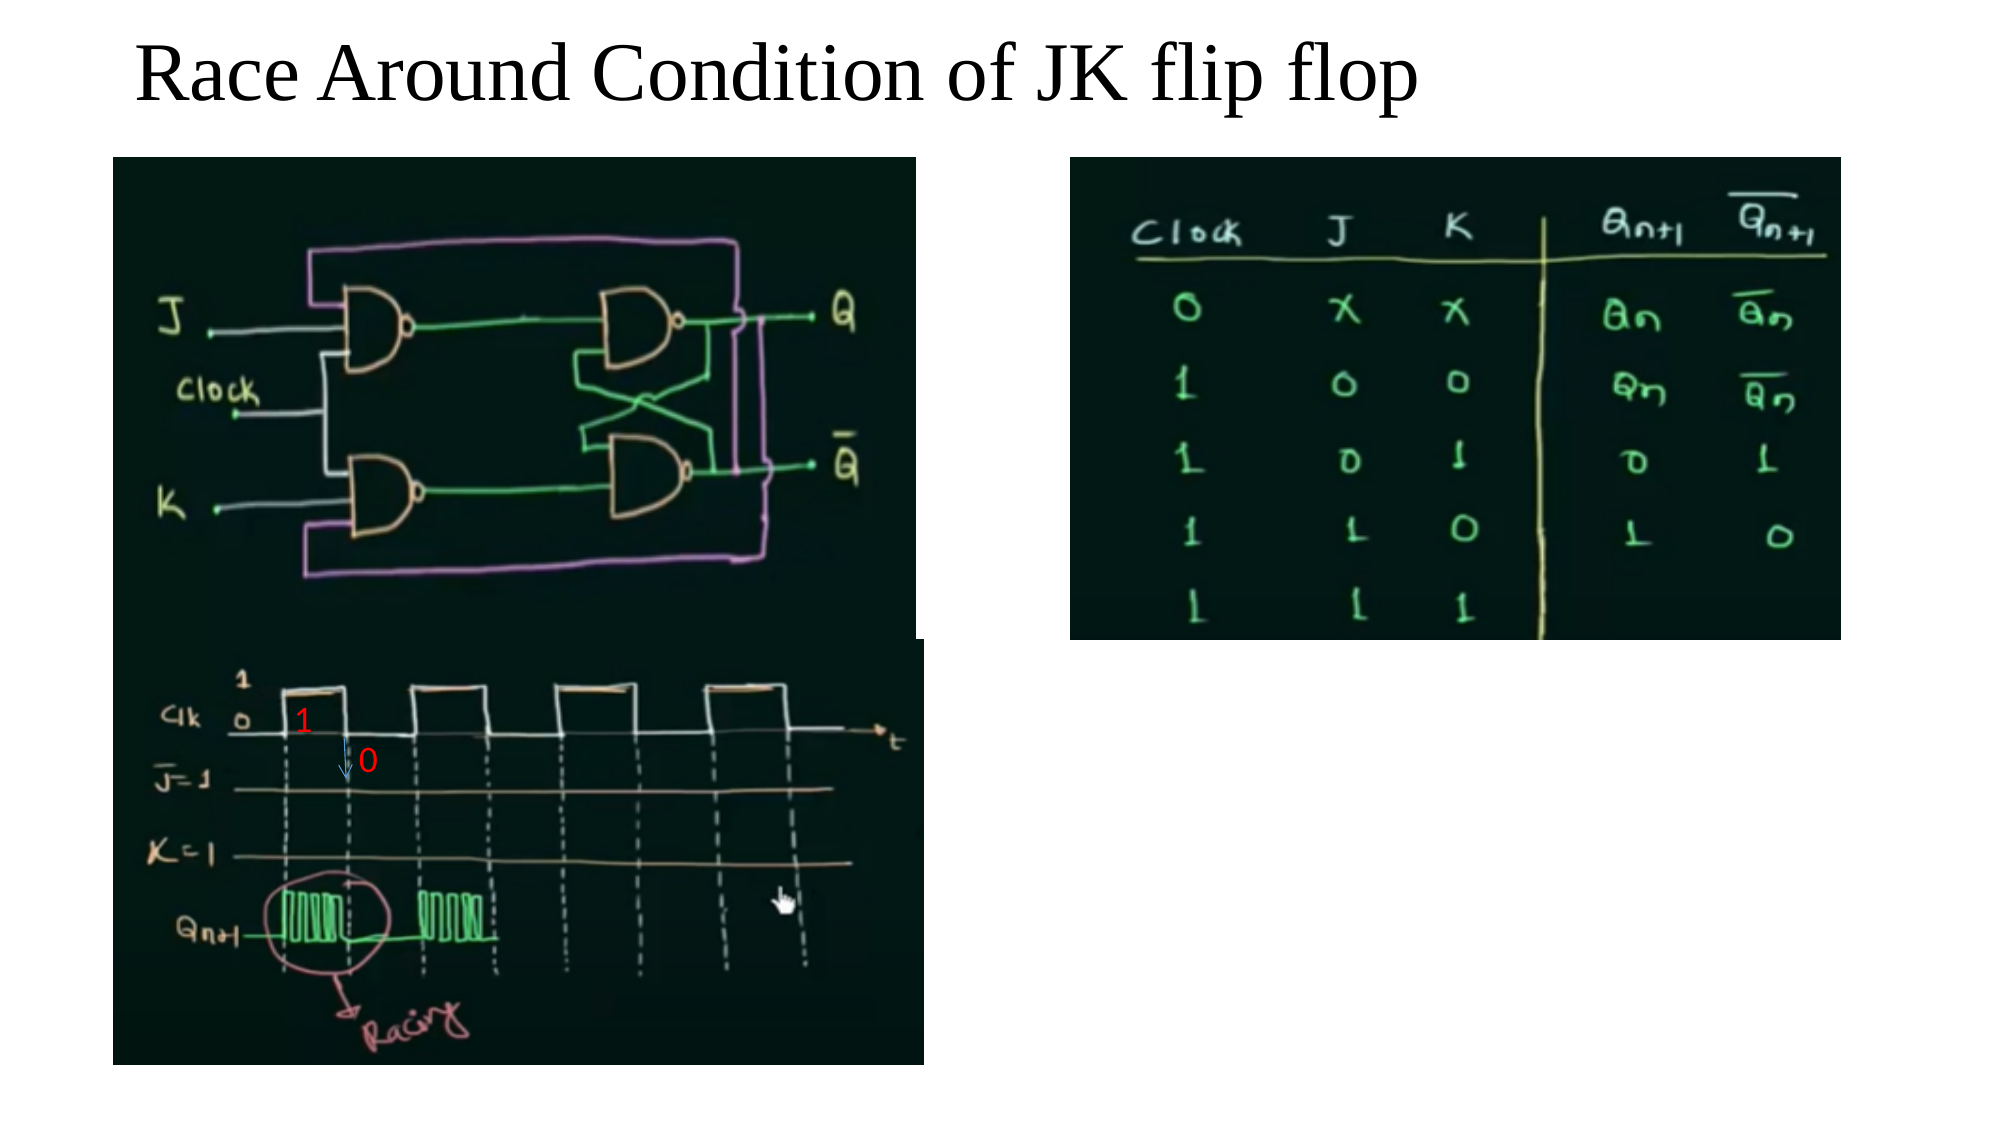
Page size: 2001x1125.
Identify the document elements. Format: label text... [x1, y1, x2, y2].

picture [1070, 157, 1841, 640]
picture [113, 157, 924, 1065]
text_box Race Around Condition of JK flip flop [119, 9, 1437, 125]
